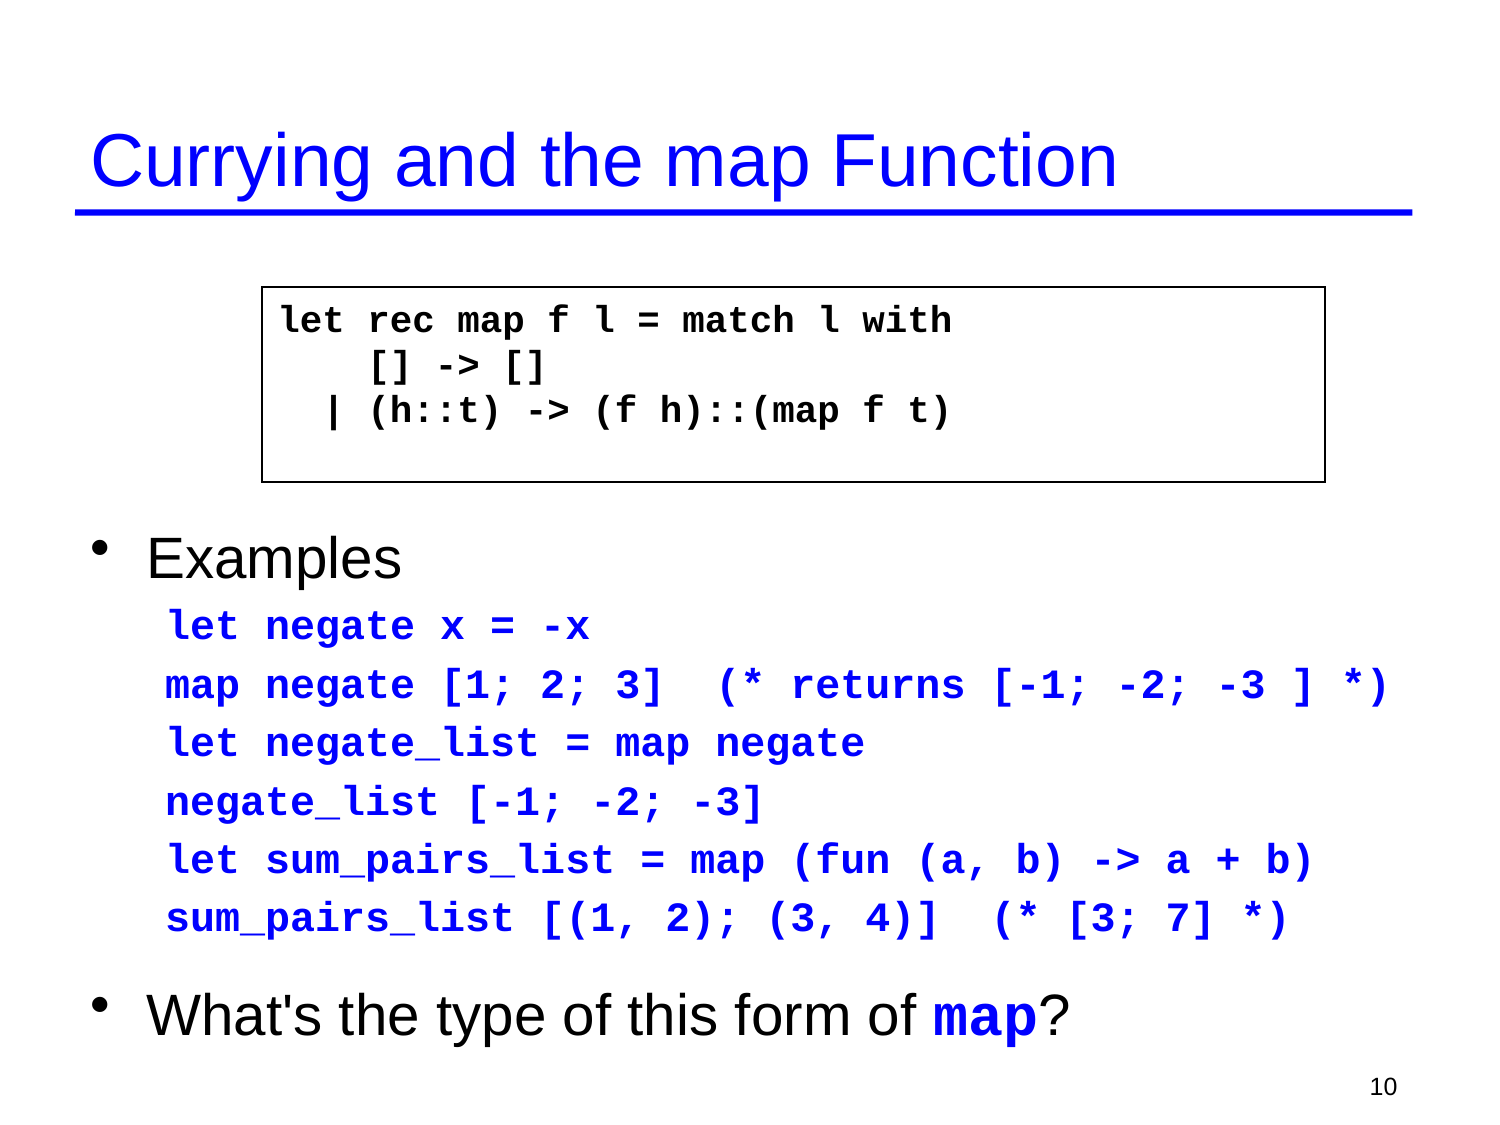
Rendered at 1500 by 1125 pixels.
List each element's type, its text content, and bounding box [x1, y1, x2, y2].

slide_number 10 [1099, 1063, 1413, 1101]
title Currying and the map Function [74, 99, 1413, 213]
list Examples let negate x = -x map negate [1; 2; 3] (* returns [-1; -2; -3 ] *) let negate_list = map negate negate_list [-1; -2; -3] let sum_pairs_list = map (fun (a, b) -> a + b) sum_pairs_list [(1, 2); (3, 4)] (* [3; 7] *) What's the type of this form of map? [74, 512, 1476, 1063]
text_box let rec map f l = match l with [] -> [] | (h::t) -> (f h)::(map f t) [262, 287, 1325, 483]
